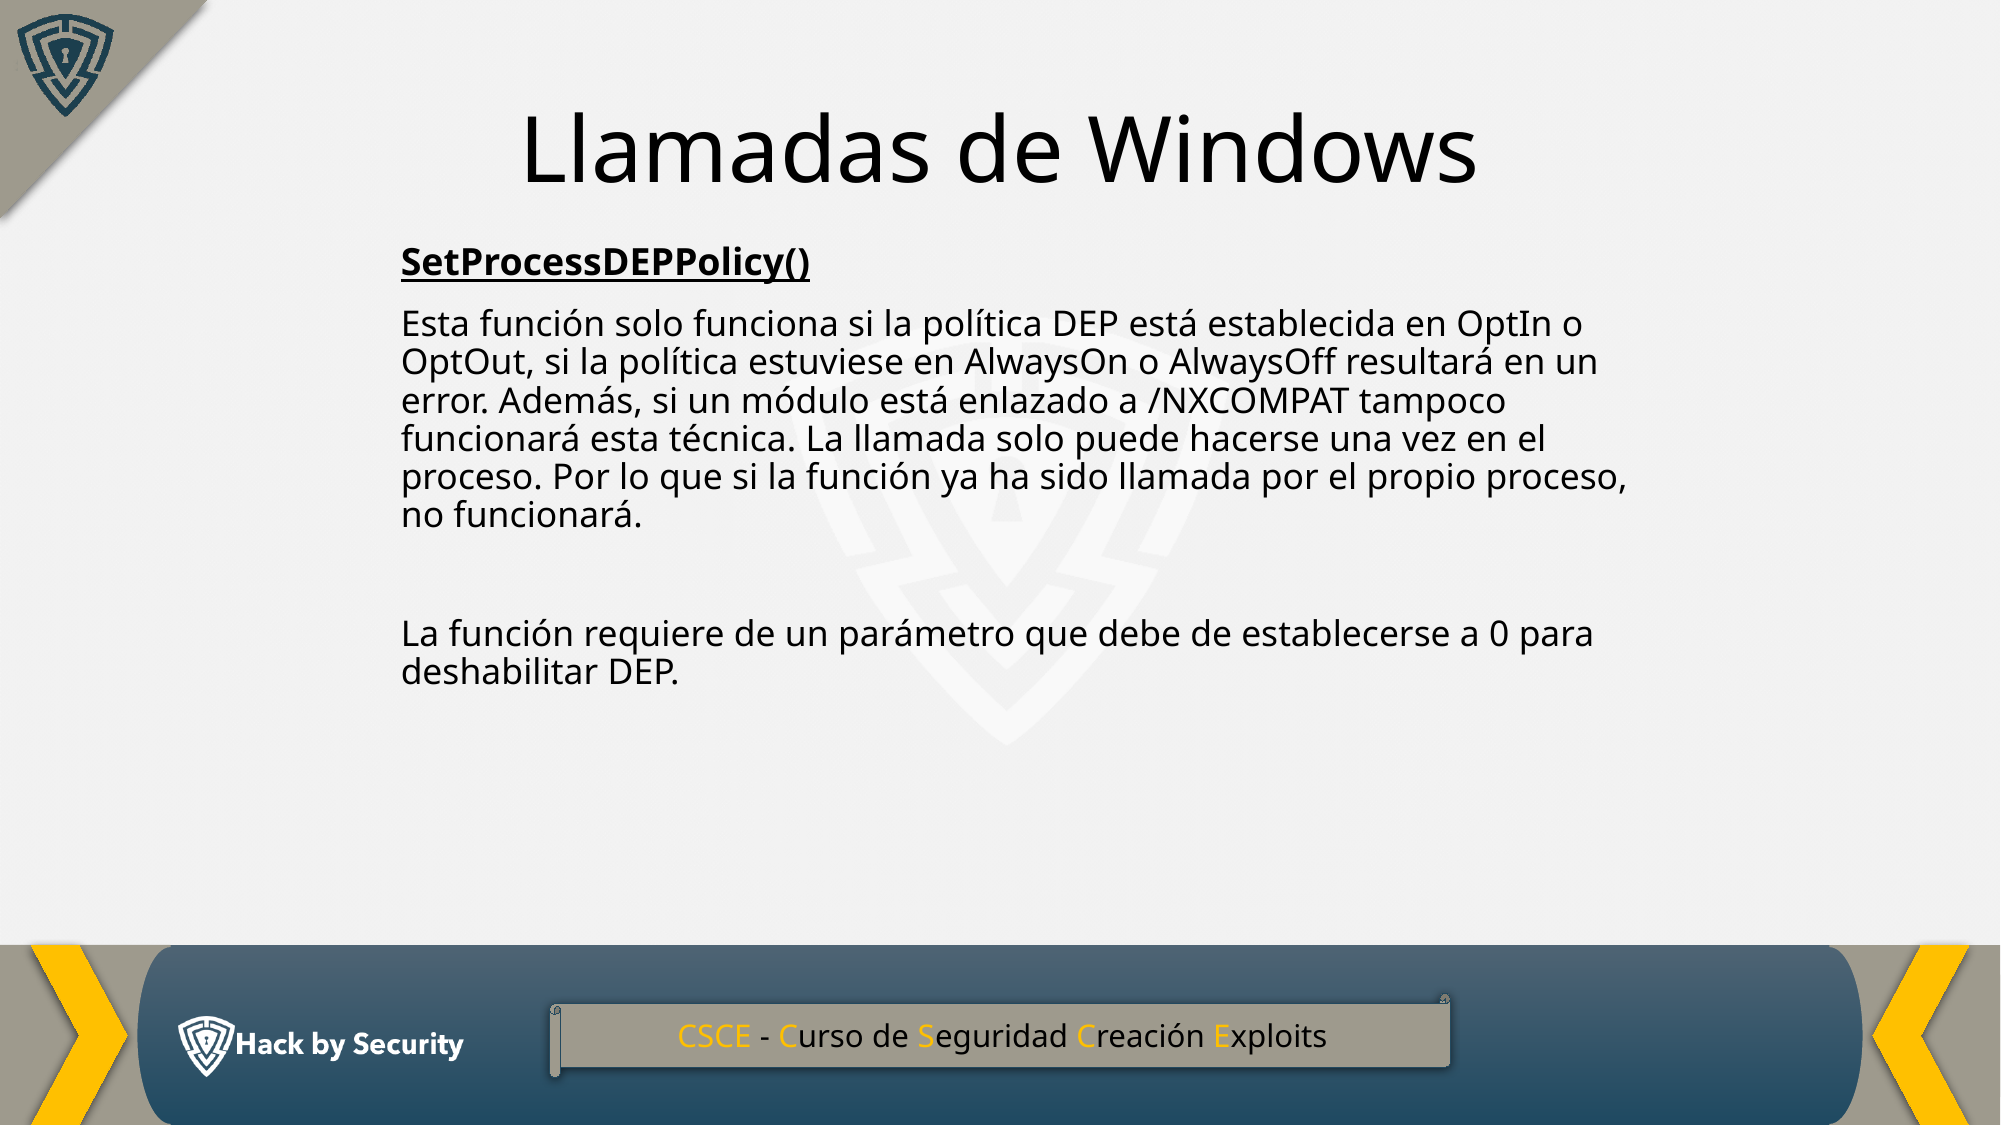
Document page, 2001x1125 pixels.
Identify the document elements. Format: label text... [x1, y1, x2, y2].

text_box Llamadas de Windows [0, 3, 2000, 302]
picture [170, 1014, 485, 1080]
list SetProcessDEPPolicy() Esta función solo funciona si la política DEP está establecida en OptIn o OptOut, si la política estuviese en AlwaysOn o AlwaysOff resultará en un error. Además, si un módulo está enlazado a /NXCOMPAT tampoco funcionará esta técnica. La llamada solo puede hacerse una vez en el proceso. Por lo que si la función ya ha sido llamada por el propio proceso, no funcionará. La función requiere de un parámetro que debe de establecerse a 0 para deshabilitar DEP. [385, 302, 1650, 841]
